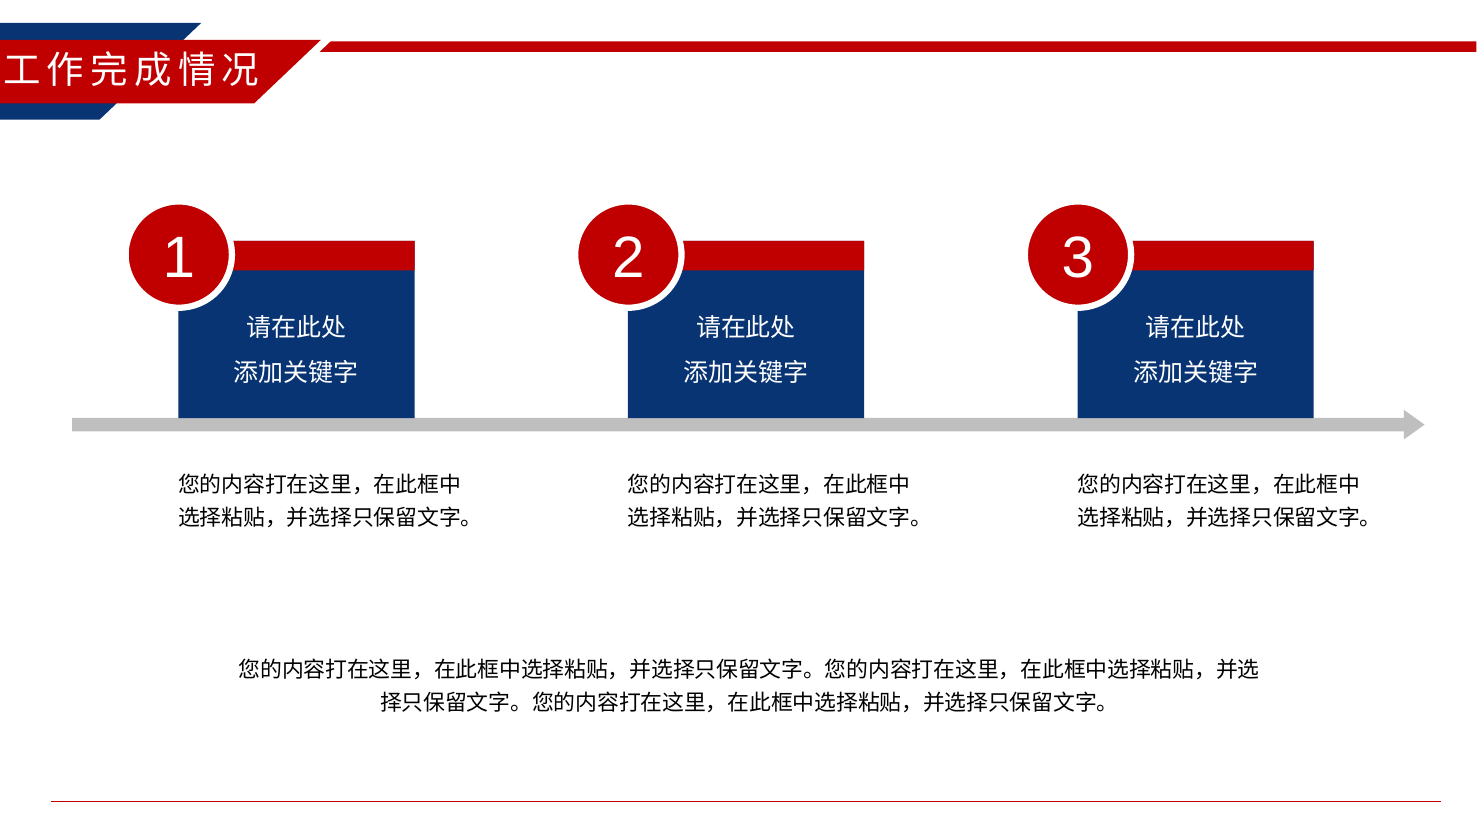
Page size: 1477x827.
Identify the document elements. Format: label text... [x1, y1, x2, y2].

text_box [71, 407, 1427, 442]
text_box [125, 201, 415, 419]
text_box 您的内容打在这里，在此框中选择粘贴，并选择只保留文字。 [1077, 457, 1383, 538]
text_box [0, 99, 261, 105]
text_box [1024, 201, 1314, 419]
text_box [0, 21, 204, 38]
text_box 您的内容打在这里，在此框中选择粘贴，并选择只保留文字。 [178, 457, 483, 538]
text_box 您的内容打在这里，在此框中选择粘贴，并选择只保留文字。您的内容打在这里，在此框中选择粘贴，并选择只保留文字。您的内容打在这里，在此框中选择粘贴，并选择只保留文字。 [219, 641, 1281, 788]
text_box 您的内容打在这里，在此框中选择粘贴，并选择只保留文字。 [627, 457, 933, 538]
text_box [0, 105, 117, 121]
text_box 工作完成情况 [0, 38, 414, 99]
text_box [414, 40, 1477, 54]
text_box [575, 201, 865, 419]
